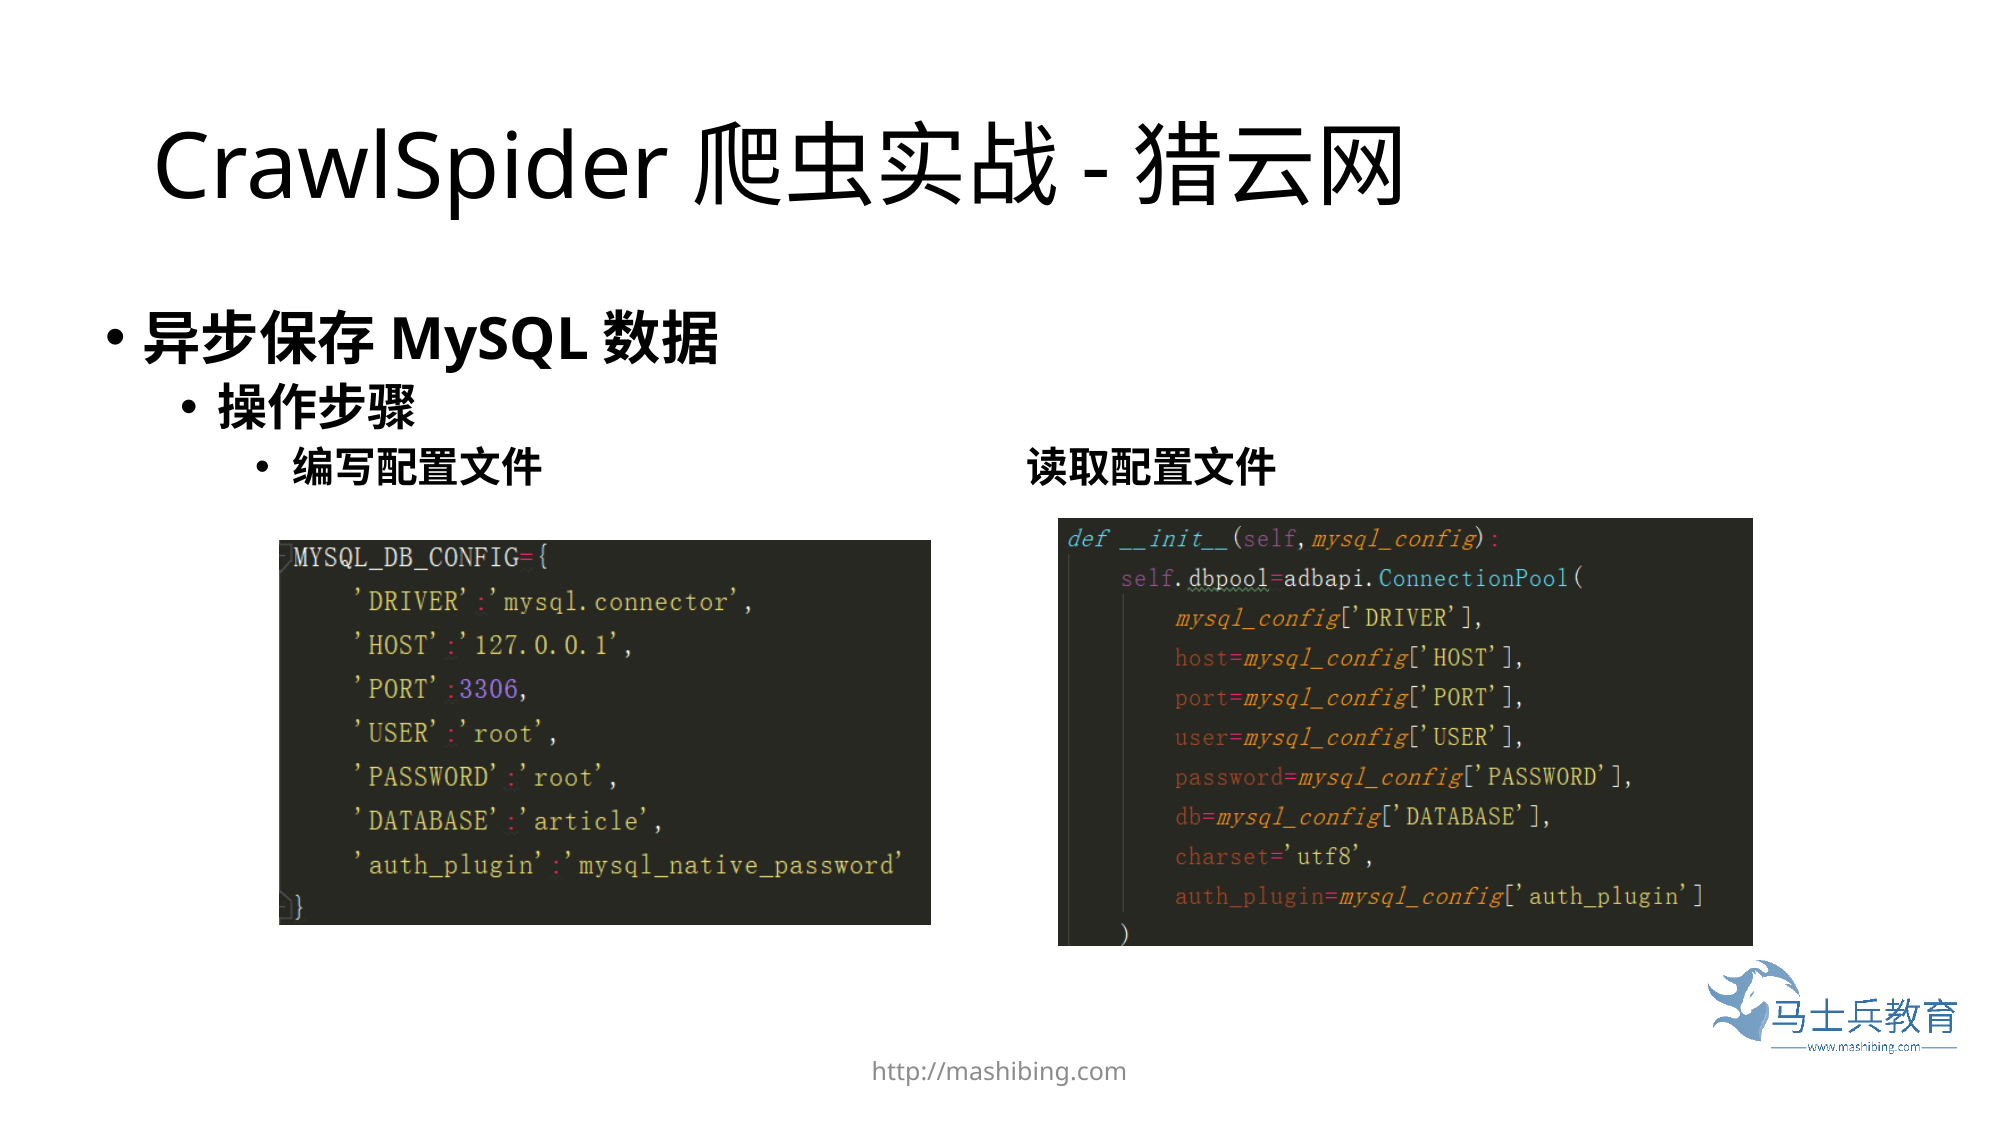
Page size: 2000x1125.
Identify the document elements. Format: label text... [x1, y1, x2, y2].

footer http://mashibing.com [662, 1042, 1338, 1103]
list 异步保存MySQL数据 操作步骤 编写配置文件 读取配置文件 [90, 301, 1953, 1016]
title CrawlSpider爬虫实战-猎云网 [137, 59, 1862, 278]
picture [279, 540, 931, 925]
picture [1058, 518, 1981, 1106]
